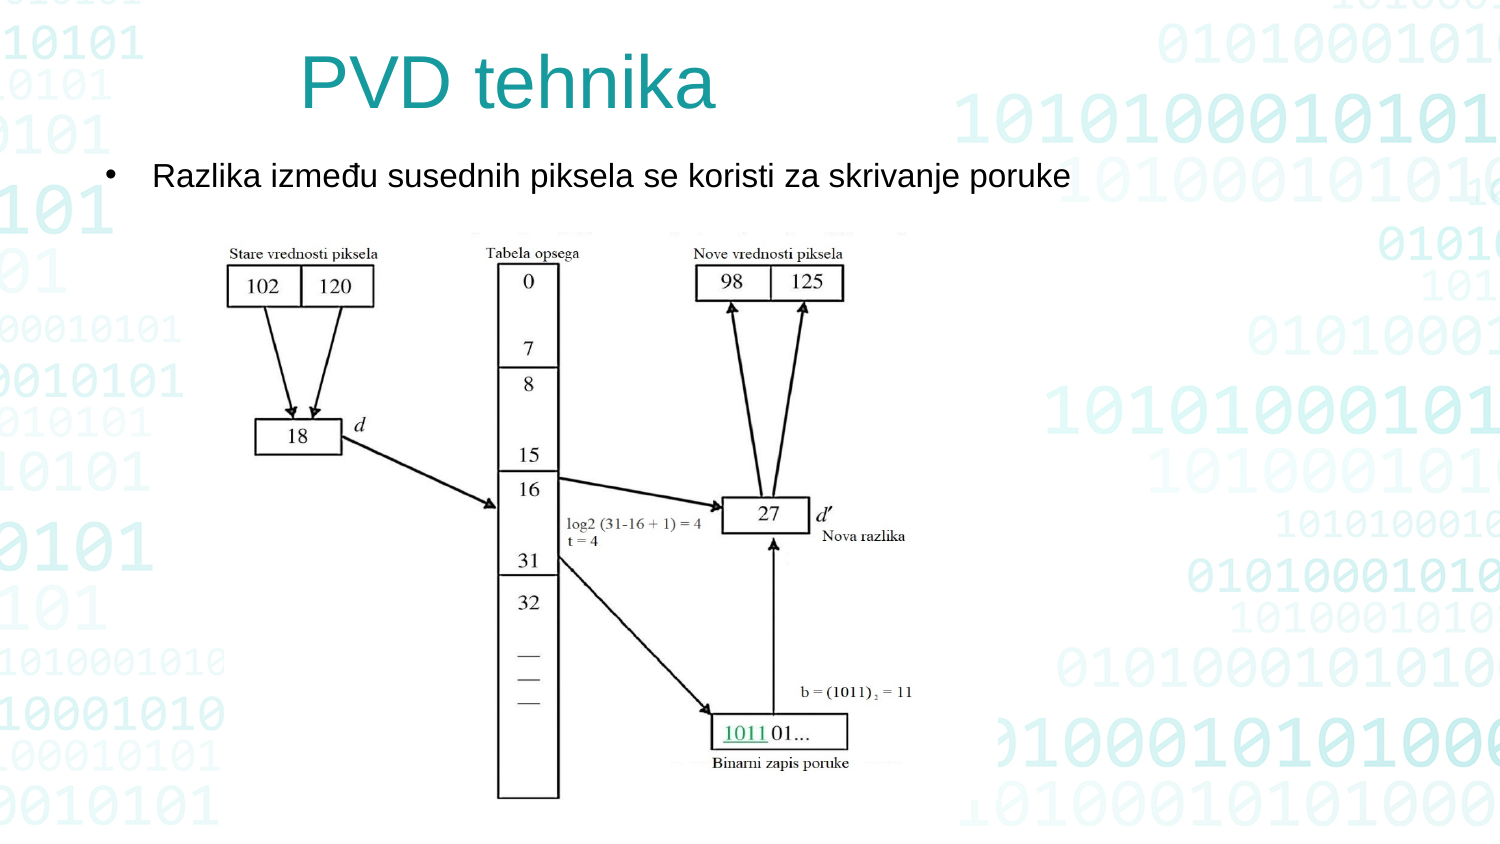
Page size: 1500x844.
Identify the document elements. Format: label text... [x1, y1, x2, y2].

list PVD tehnika [0, 31, 1258, 126]
picture [0, 0, 1500, 844]
text_box Razlika između susednih piksela se koristi za skrivanje poruke [89, 98, 1088, 296]
